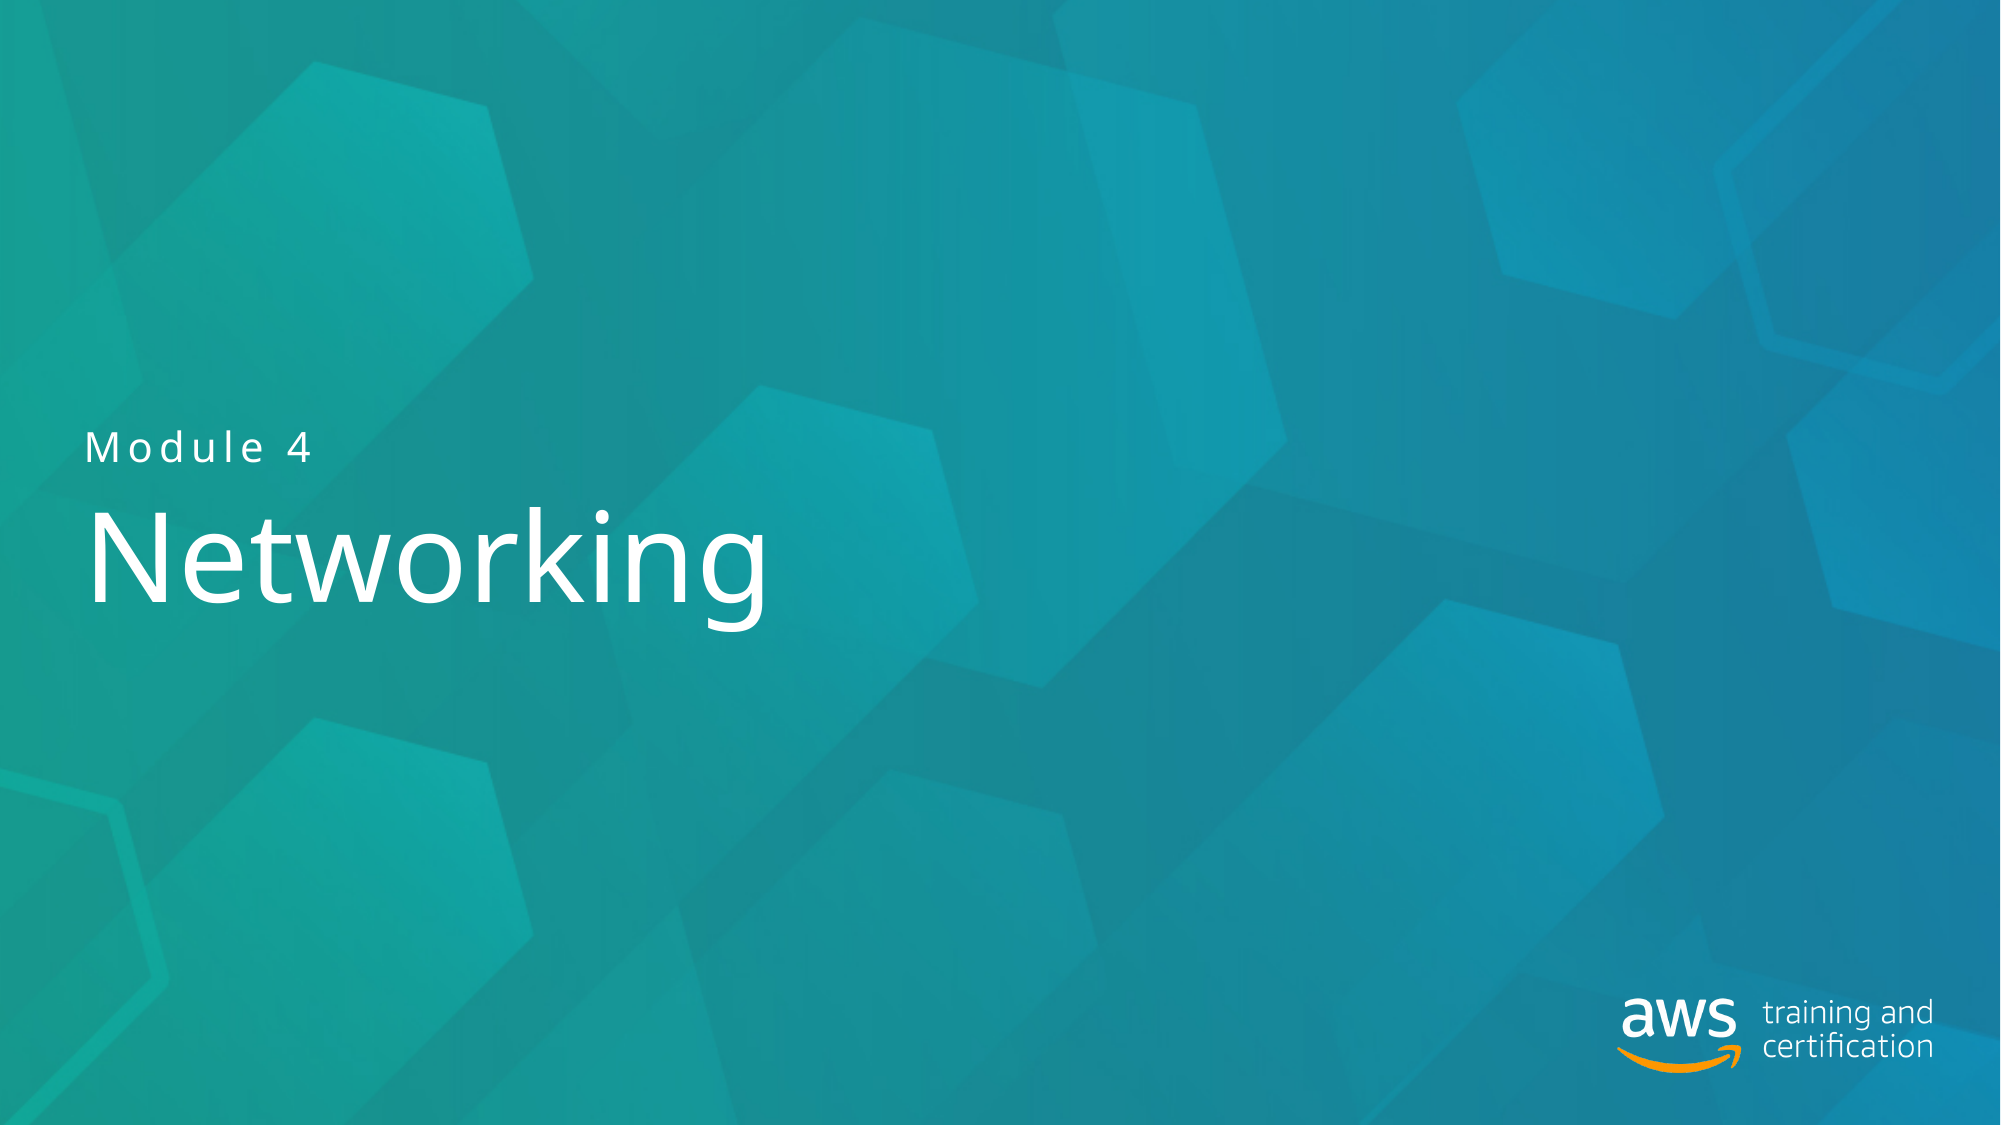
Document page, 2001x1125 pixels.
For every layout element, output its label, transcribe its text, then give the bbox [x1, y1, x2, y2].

picture [0, 0, 2001, 1125]
list Module 4 [68, 418, 1391, 500]
title Networking [68, 523, 1932, 602]
